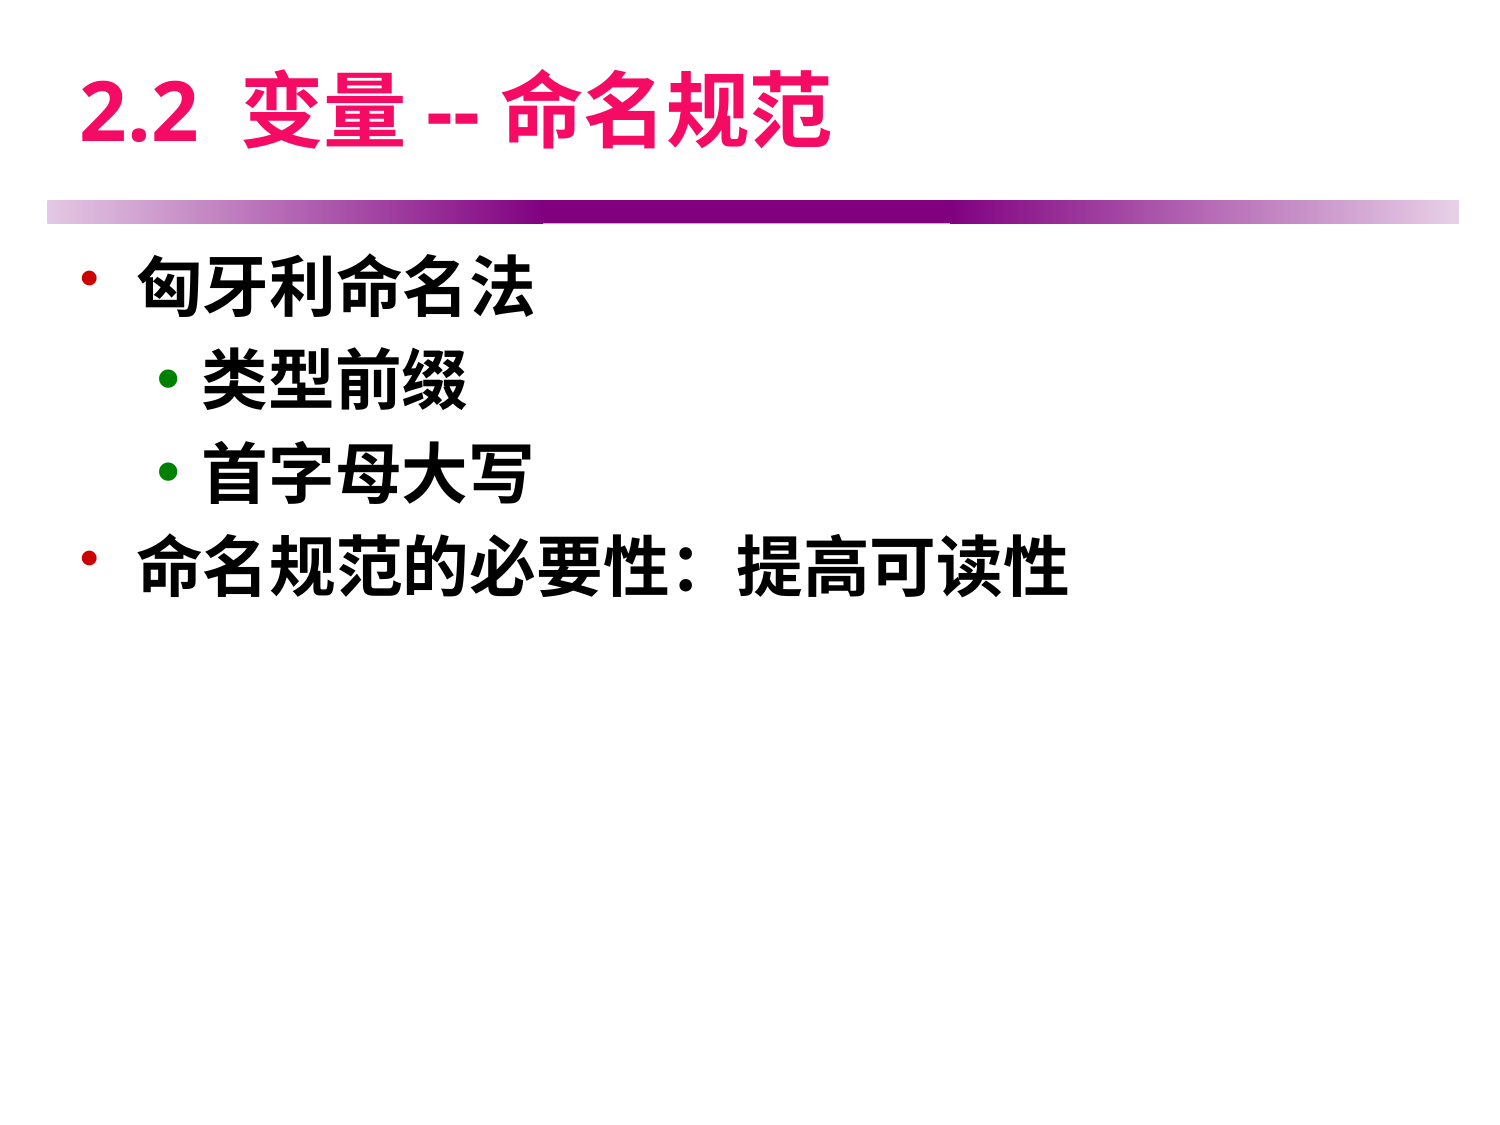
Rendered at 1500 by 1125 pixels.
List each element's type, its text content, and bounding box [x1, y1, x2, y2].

list 匈牙利命名法 类型前缀 首字母大写 命名规范的必要性：提高可读性 [64, 237, 1447, 1071]
title 2.2 变量--命名规范 [64, 24, 1424, 193]
